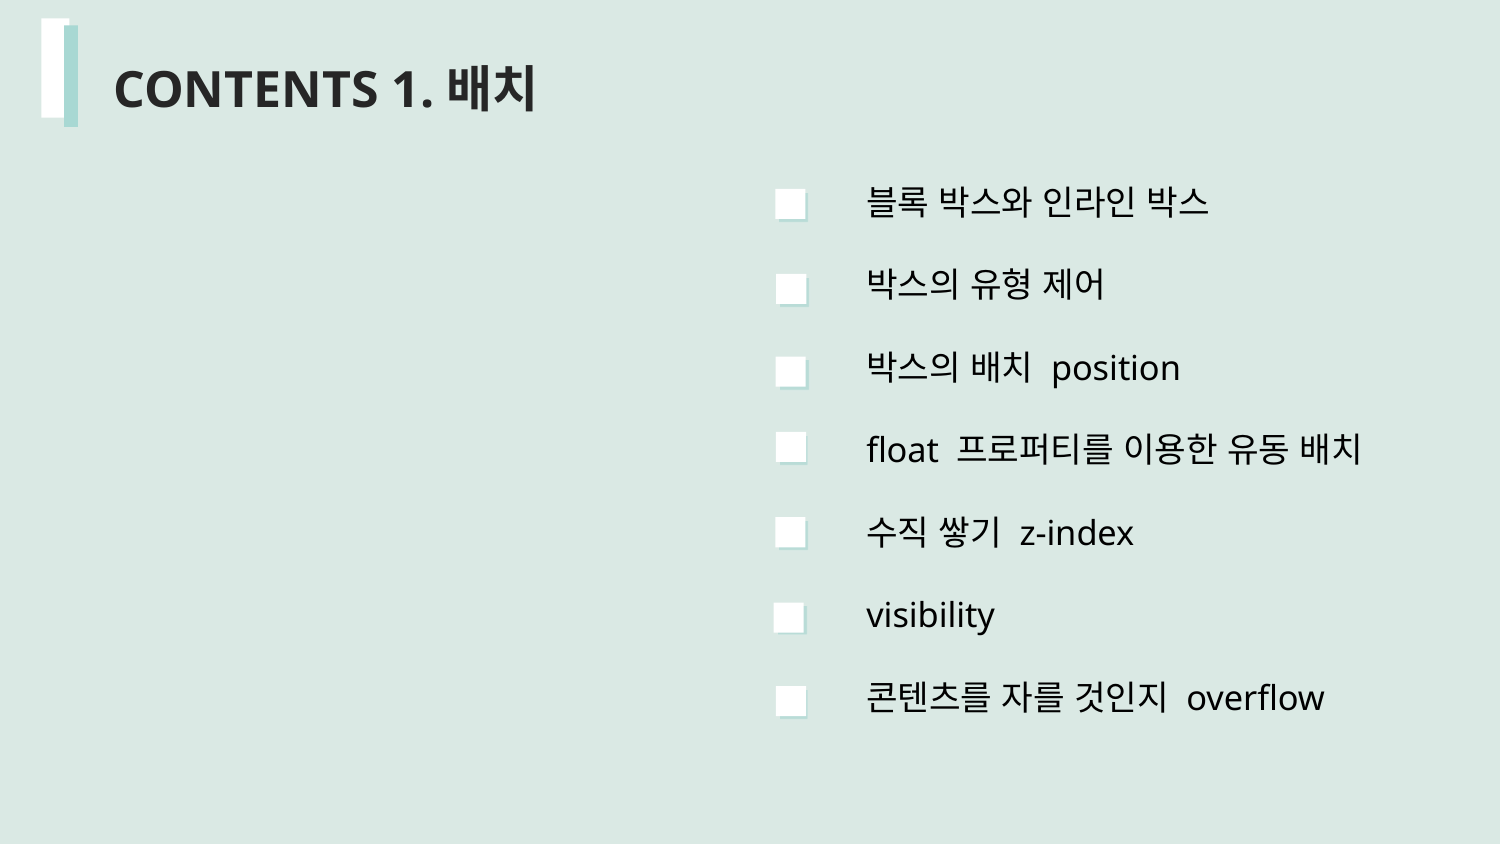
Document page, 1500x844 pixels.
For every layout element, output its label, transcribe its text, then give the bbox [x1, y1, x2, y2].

text_box CONTENTS 1.배치 [98, 50, 554, 125]
text_box [774, 354, 808, 389]
text_box [774, 272, 808, 306]
text_box 블록 박스와 인라인 박스 박스의 유형 제어 박스의 배치 position float 프로퍼티를 이용한 유동 배치 수직 쌓기 z-index visibility 콘텐츠를 자를 것인지 overflow [851, 173, 1378, 725]
text_box [772, 601, 806, 635]
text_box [40, 18, 79, 127]
text_box [774, 684, 808, 718]
text_box [773, 515, 807, 549]
text_box [774, 430, 808, 464]
text_box [773, 187, 807, 221]
